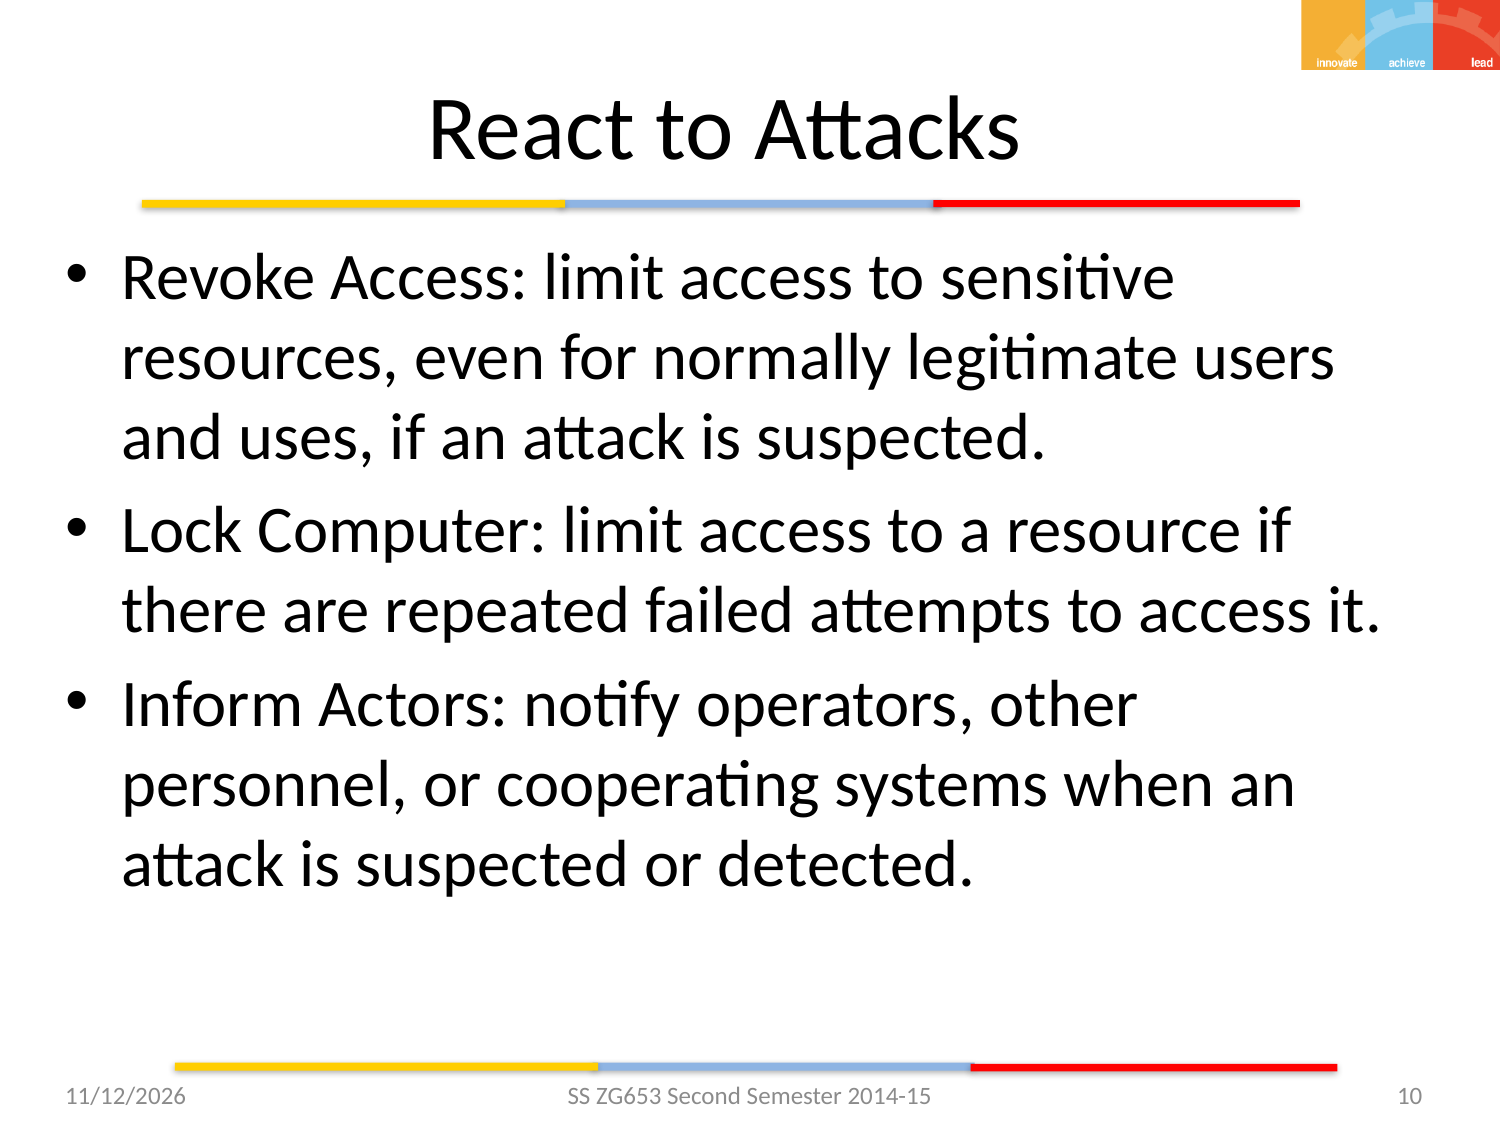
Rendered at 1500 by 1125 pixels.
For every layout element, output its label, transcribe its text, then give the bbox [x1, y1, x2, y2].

footer SS ZG653 Second Semester 2014-15 [512, 1065, 988, 1125]
title React to Attacks [49, 45, 1401, 201]
picture [1301, 0, 1500, 70]
list Revoke Access: limit access to sensitive resources, even for normally legitimate users and uses, if an attack is suspected. Lock Computer: limit access to a resource if there are repeated failed attempts to access it. Inform Actors: notify operators, other personnel, or cooperating systems when an attack is suspected or detected. [49, 224, 1426, 1051]
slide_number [50, 1065, 400, 1125]
slide_number 10 [1087, 1065, 1438, 1125]
